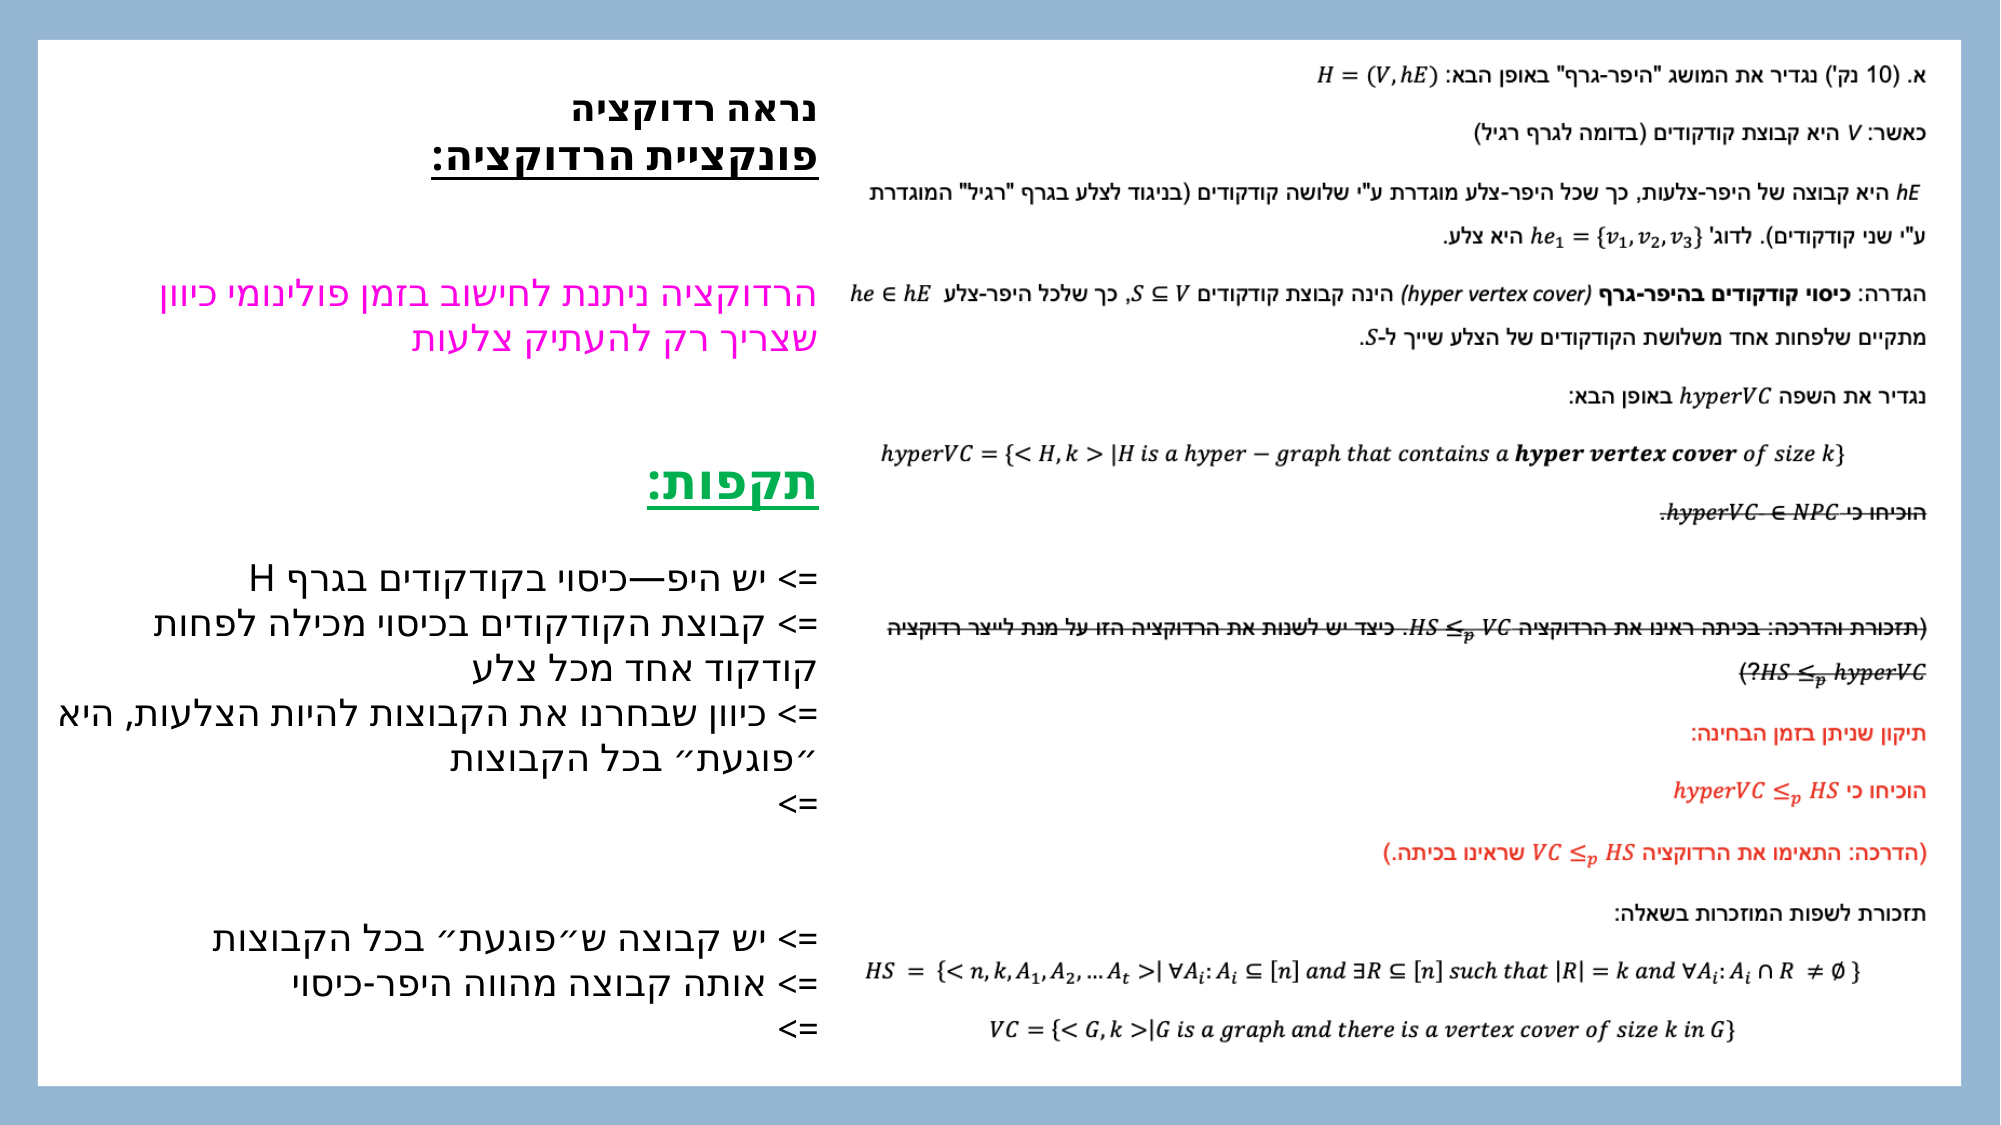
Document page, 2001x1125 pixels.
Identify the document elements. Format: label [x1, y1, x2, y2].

list [797, 42, 1962, 1053]
